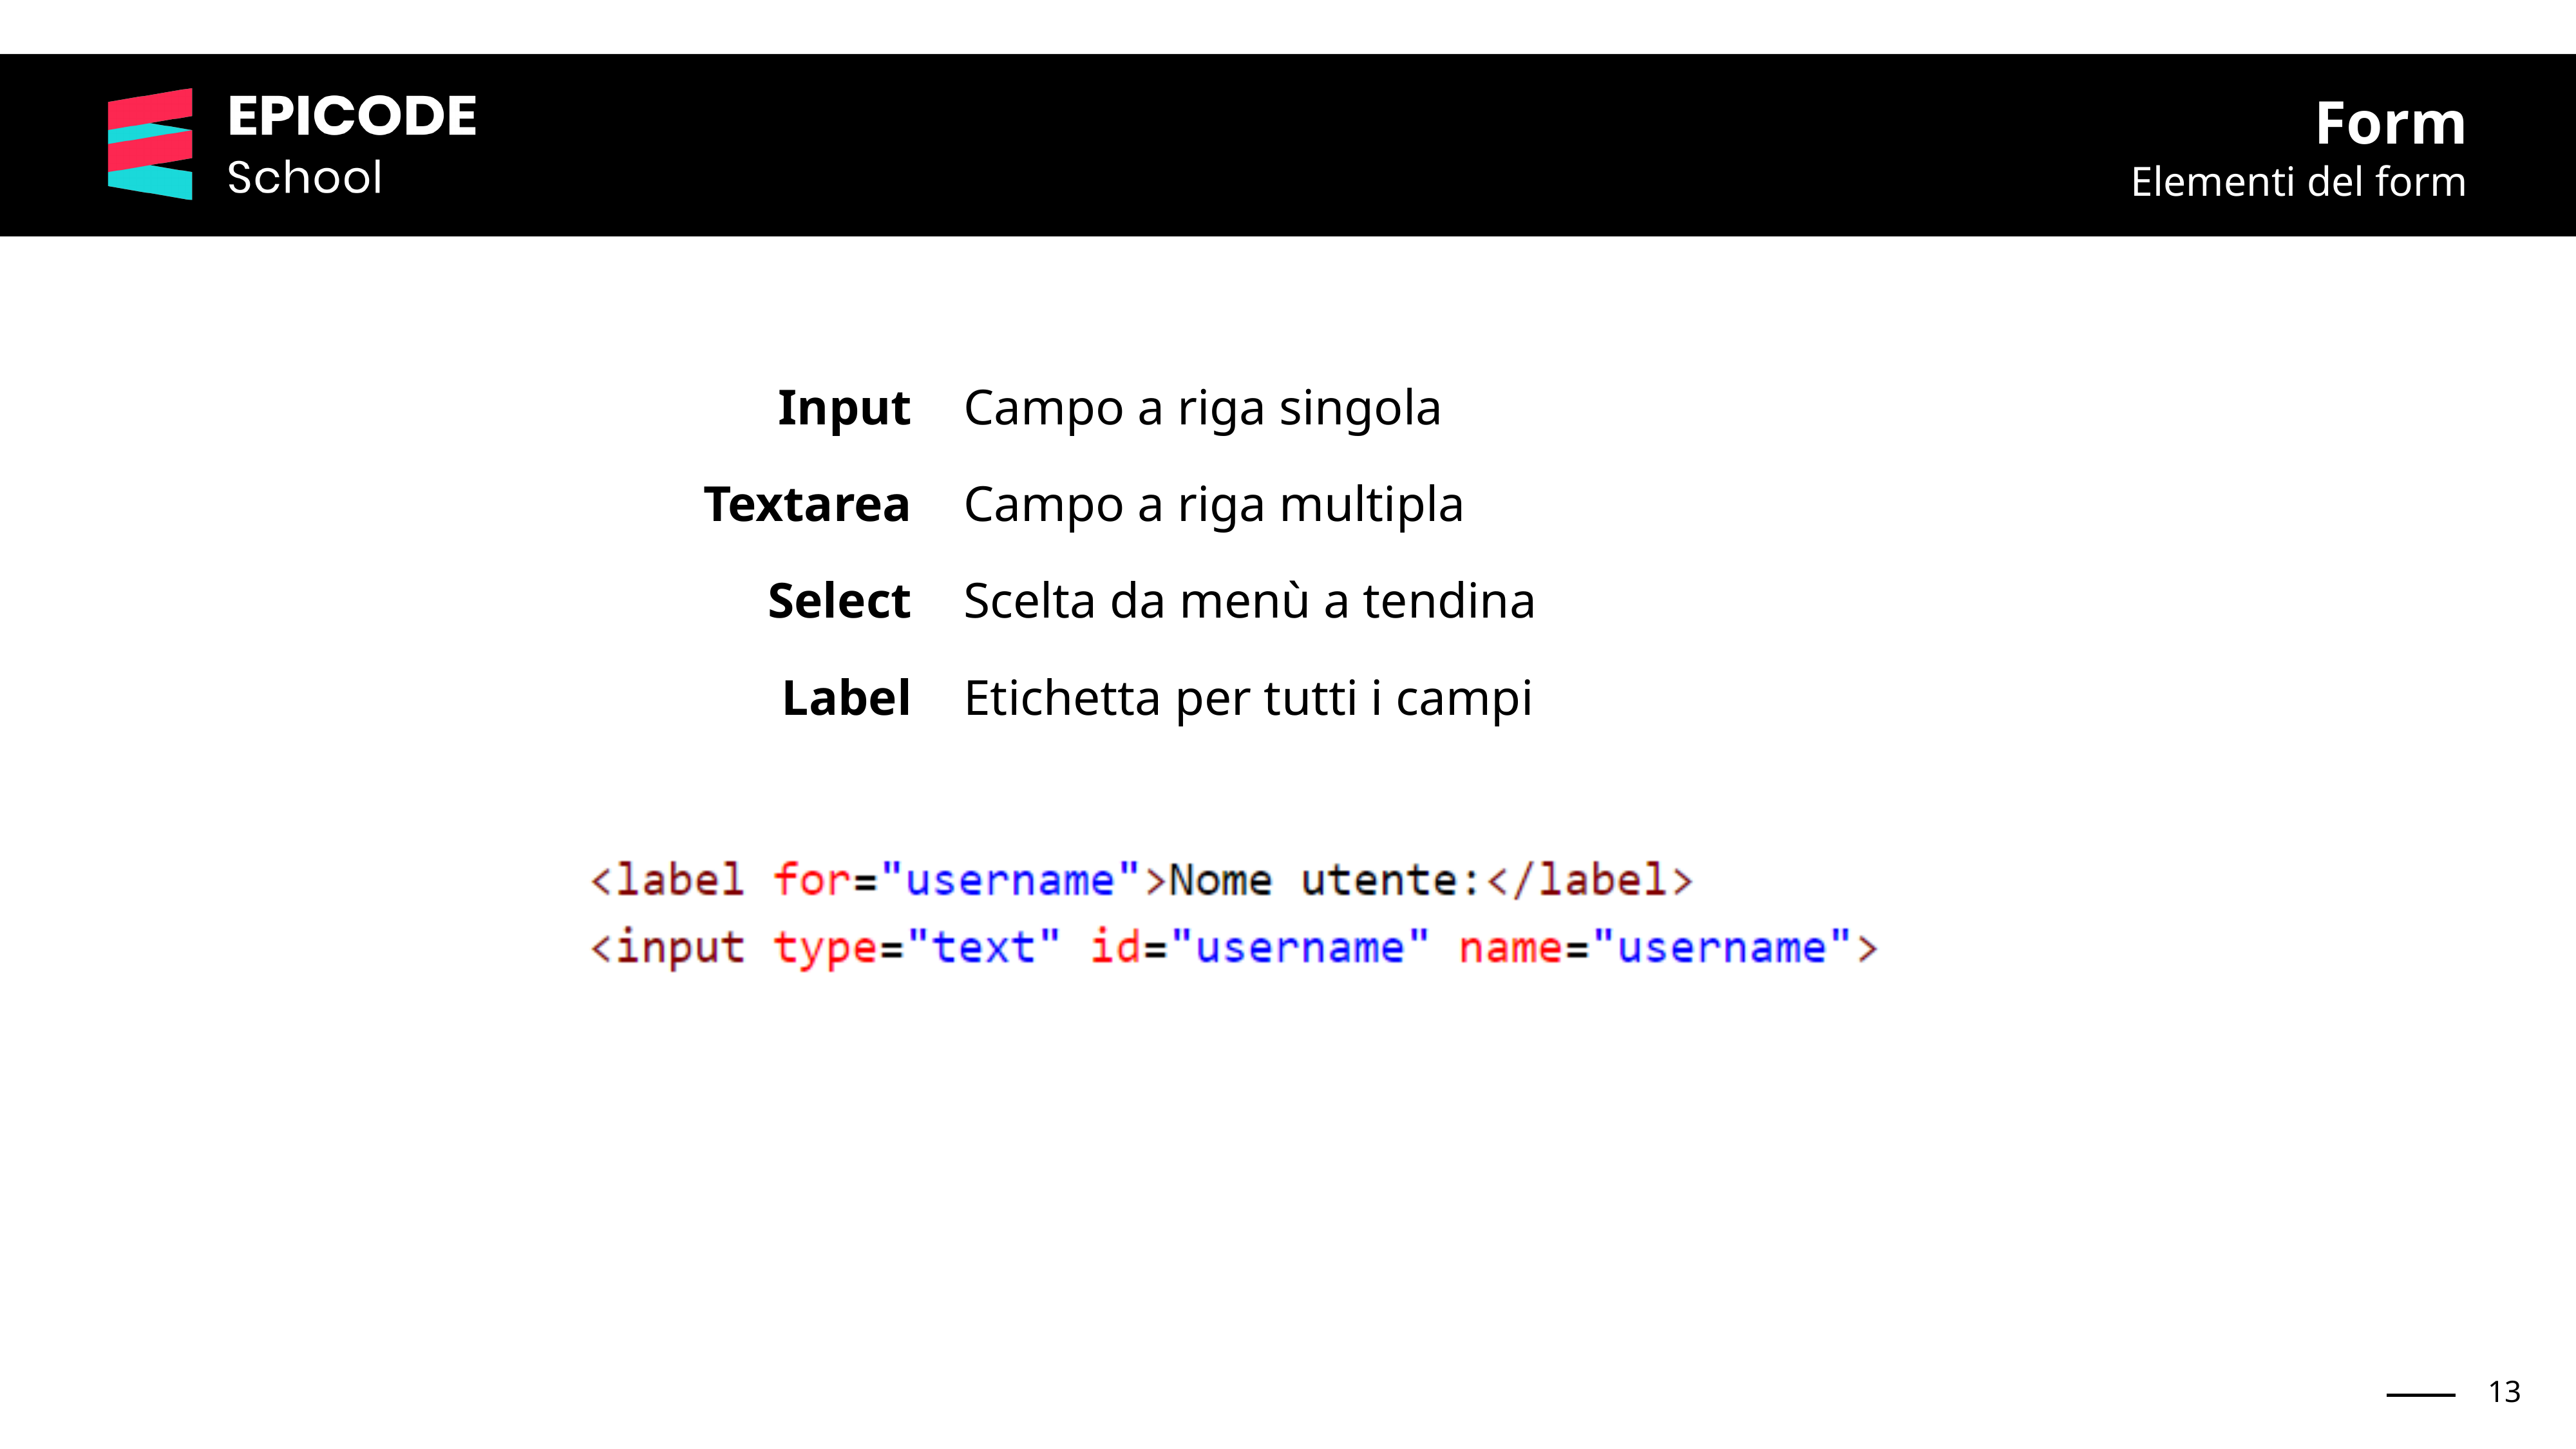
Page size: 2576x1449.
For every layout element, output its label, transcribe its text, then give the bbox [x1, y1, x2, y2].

table_cell Scelta da menù a tendina [938, 551, 2108, 648]
table_cell Select [468, 551, 938, 648]
table_header Campo a riga singola [938, 358, 2108, 455]
slide_number ‹#› [2478, 567, 2527, 1419]
table_cell Campo a riga multipla [938, 455, 2108, 551]
picture [574, 823, 2002, 1021]
table_header Input [468, 358, 938, 455]
table_cell Textarea [468, 455, 938, 551]
table_cell Label [468, 648, 938, 744]
table_cell Etichetta per tutti i campi [938, 648, 2108, 744]
text_box Form Elementi del form [97, 79, 2474, 210]
